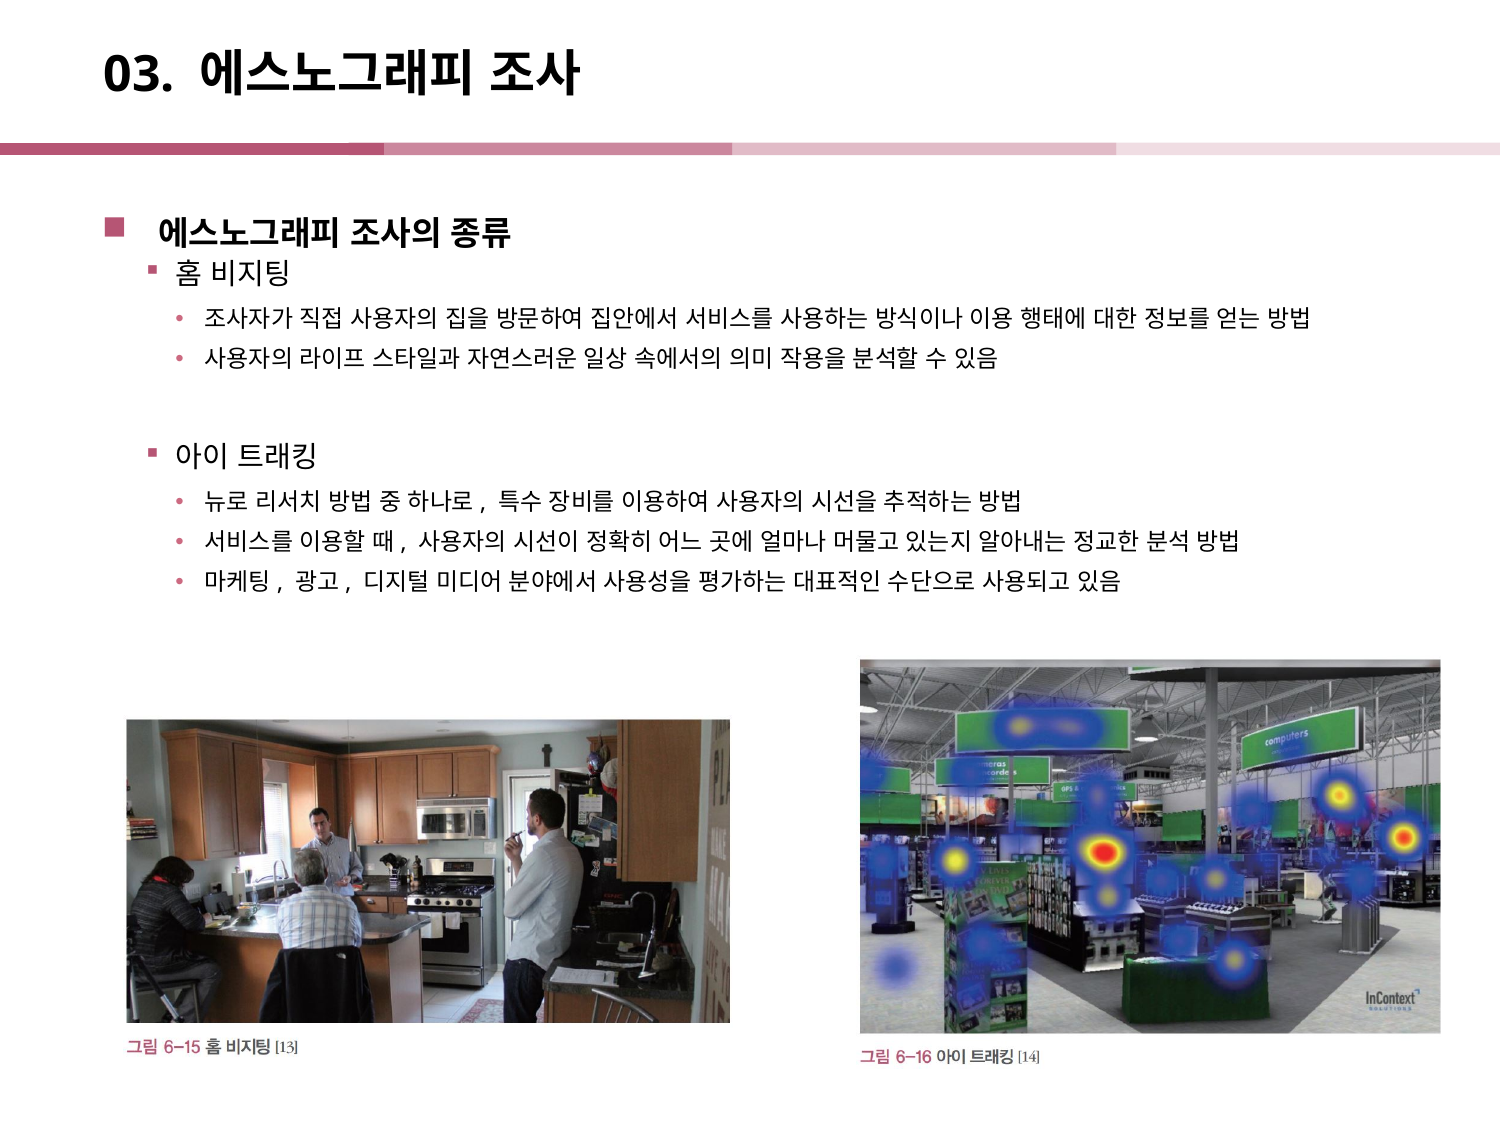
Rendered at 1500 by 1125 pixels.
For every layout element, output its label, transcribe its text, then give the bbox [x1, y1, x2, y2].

list 에스노그래피 조사의 종류 홈 비지팅 조사자가 직접 사용자의 집을 방문하여 집안에서 서비스를 사용하는 방식이나 이용 행태에 대한 정보를 얻는 방법 사용자의 라이프 스타일과 자연스러운 일상 속에서의 의미 작용을 분석할 수 있음 아이 트래킹 뉴로 리서치 방법 중 하나로, 특수 장비를 이용하여 사용자의 시선을 추적하는 방법 서비스를 이용할 때, 사용자의 시선이 정확히 어느 곳에 얼마나 머물고 있는지 알아내는 정교한 분석 방법 마케팅, 광고, 디지털 미디어 분야에서 사용성을 평가하는 대표적인 수단으로 사용되고 있음 [86, 184, 1471, 1071]
title 03. 에스노그래피 조사 [88, 30, 1329, 121]
picture [123, 715, 733, 1059]
picture [856, 655, 1441, 1069]
